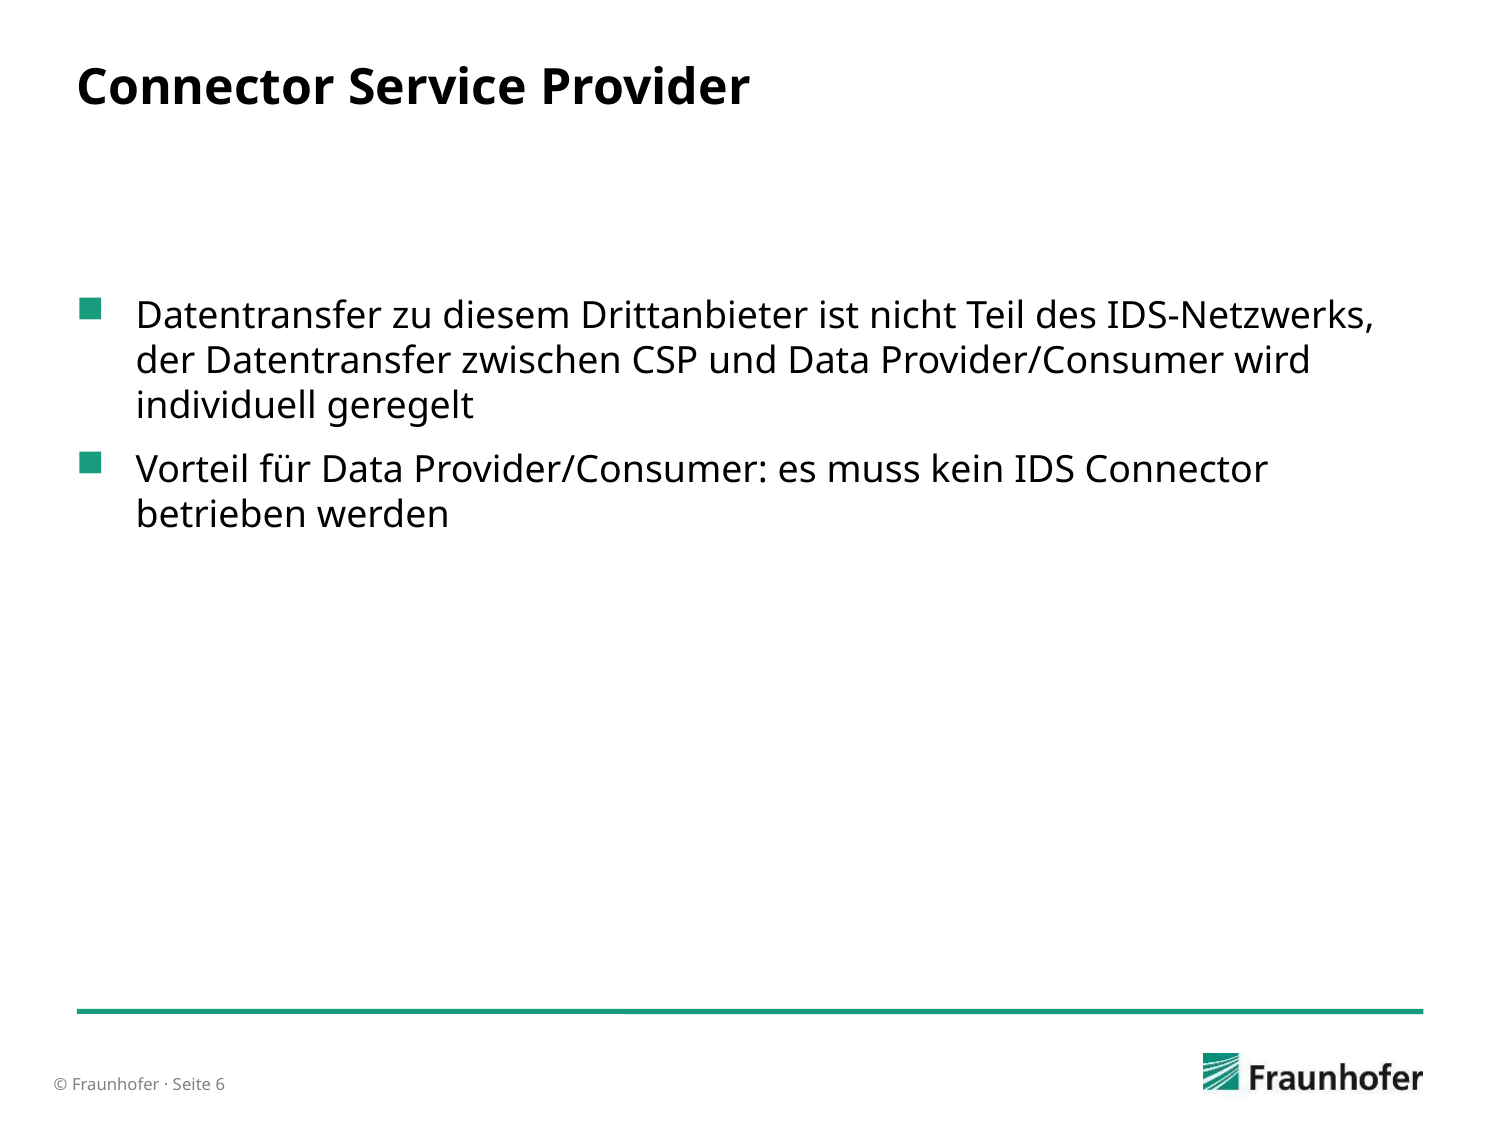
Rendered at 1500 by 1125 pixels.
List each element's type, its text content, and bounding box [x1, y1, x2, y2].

title Connector Service Provider [76, 54, 1423, 116]
list Datentransfer zu diesem Drittanbieter ist nicht Teil des IDS-Netzwerks, der Datentransfer zwischen CSP und Data Provider/Consumer wird individuell geregelt Vorteil für Data Provider/Consumer: es muss kein IDS Connector betrieben werden [76, 290, 1424, 988]
picture [1203, 1053, 1423, 1098]
